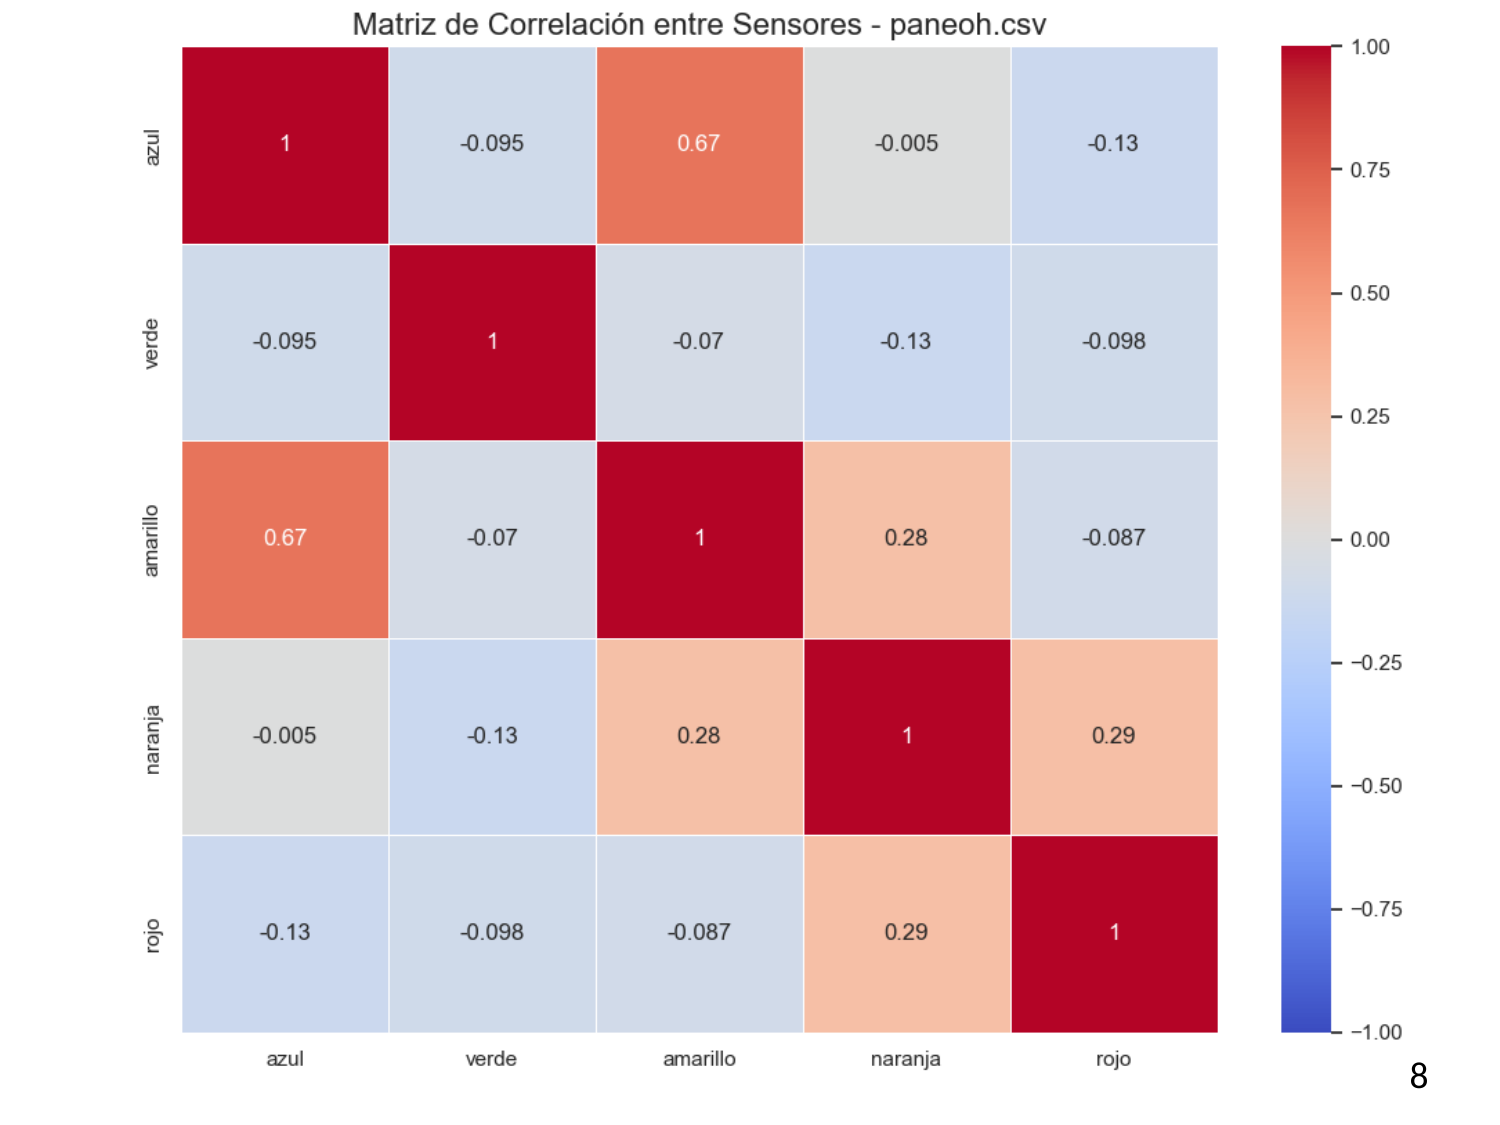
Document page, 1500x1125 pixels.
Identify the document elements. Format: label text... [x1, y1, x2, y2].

text_box 8 [1394, 1043, 1500, 1104]
picture [129, 0, 1418, 1084]
